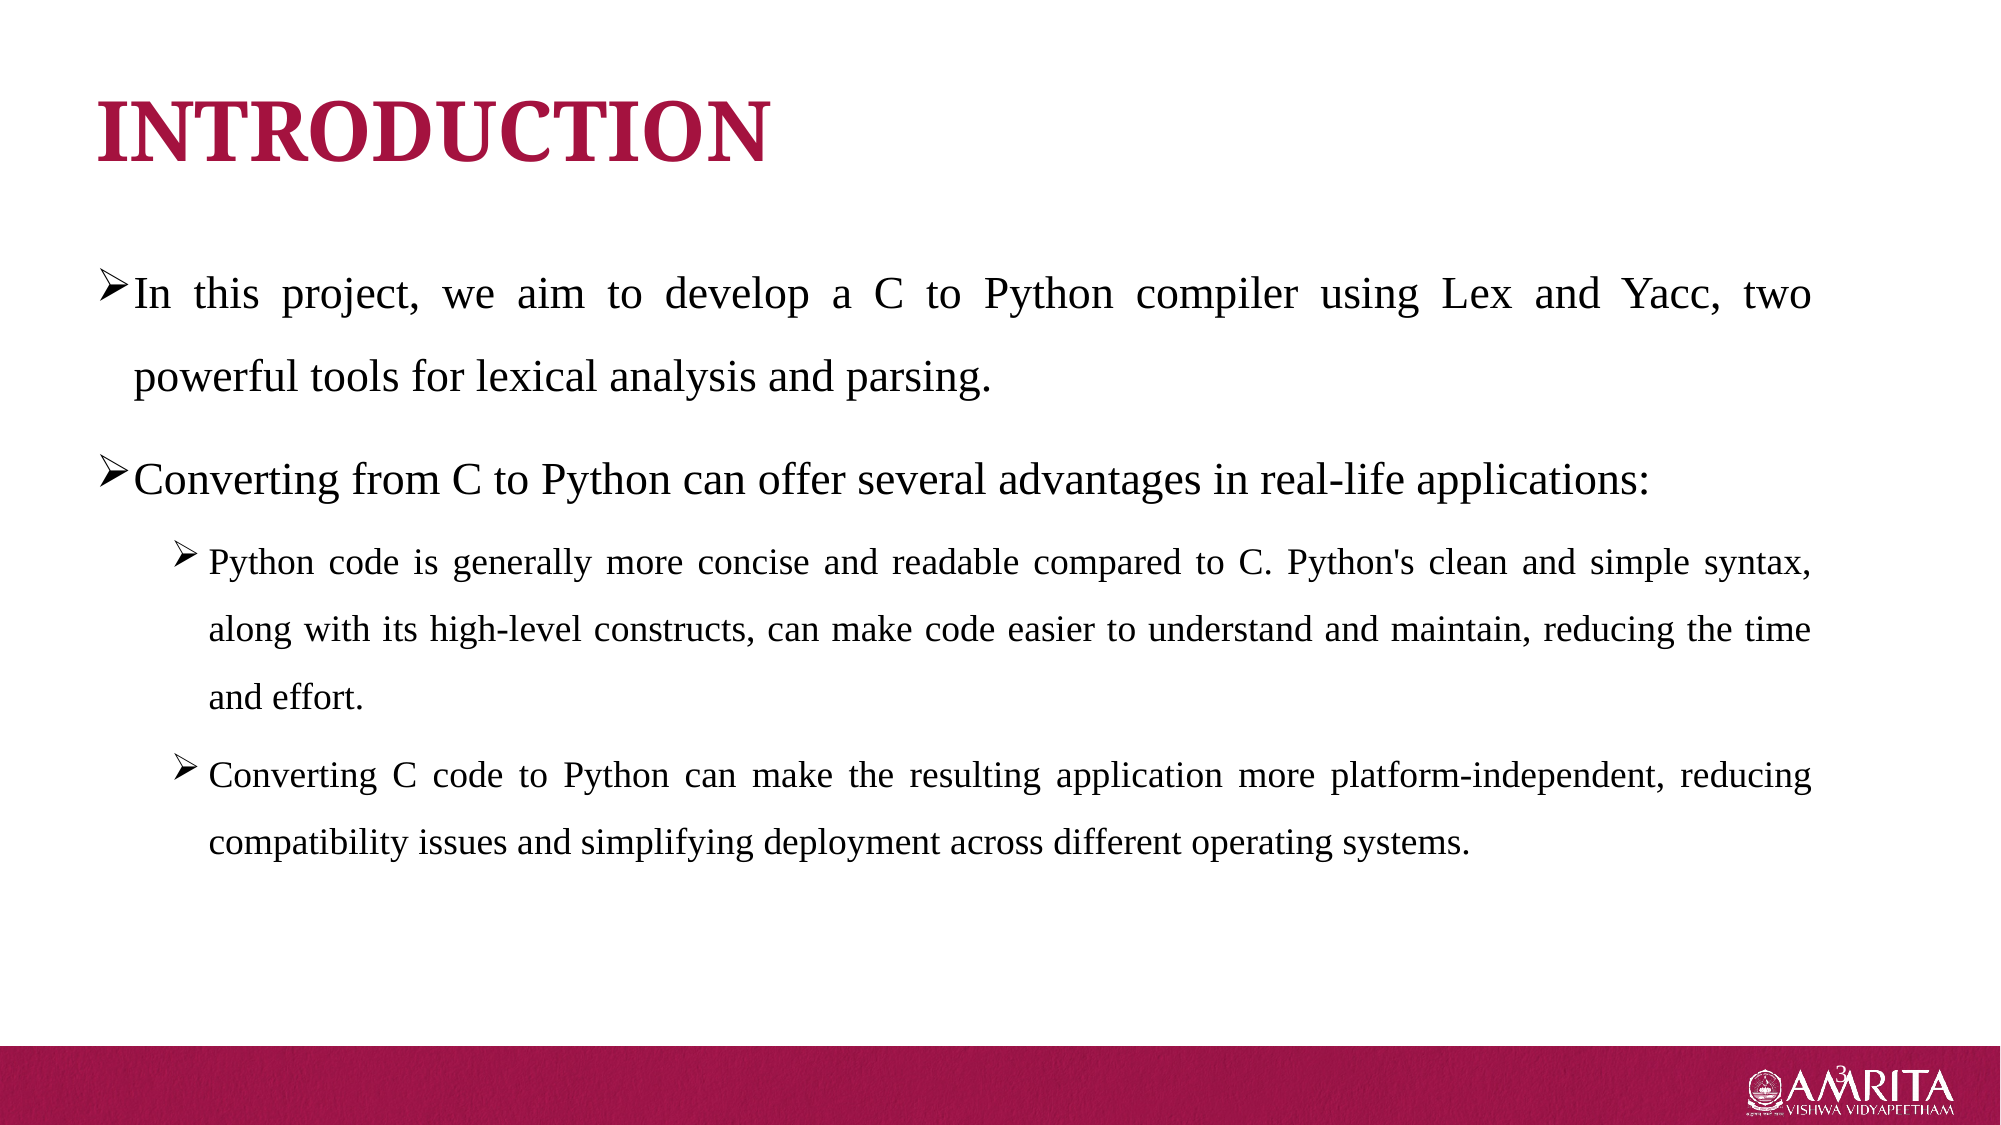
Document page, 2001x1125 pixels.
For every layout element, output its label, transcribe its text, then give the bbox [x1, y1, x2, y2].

picture [0, 1046, 2001, 1125]
list In this project, we aim to develop a C to Python compiler using Lex and Yacc, two powerful tools for lexical analysis and parsing. Converting from C to Python can offer several advantages in real-life applications: Python code is generally more concise and readable compared to C. Python's clean and simple syntax, along with its high-level constructs, can make code easier to understand and maintain, reducing the time and effort. Converting C code to Python can make the resulting application more platform-independent, reducing compatibility issues and simplifying deployment across different operating systems. [80, 228, 1829, 932]
slide_number 3 [1412, 1042, 1863, 1103]
text_box INTRODUCTION [80, 82, 1958, 187]
